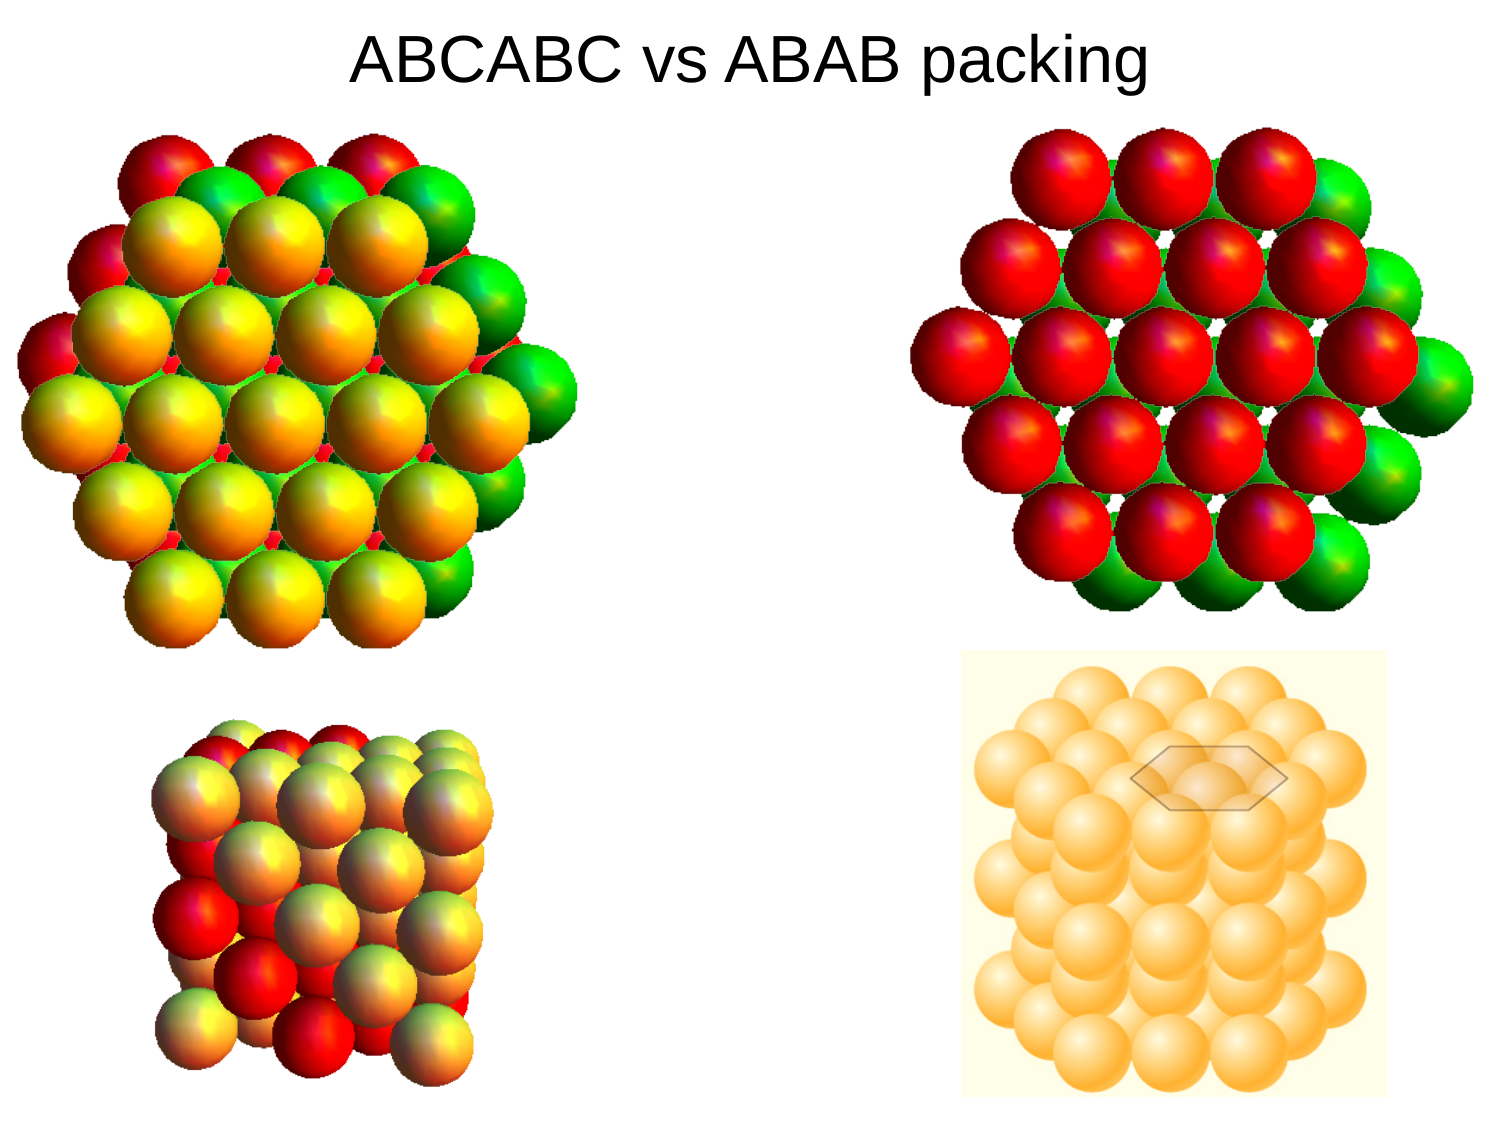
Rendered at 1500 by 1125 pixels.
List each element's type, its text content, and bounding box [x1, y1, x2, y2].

picture [961, 650, 1387, 1097]
picture [887, 112, 1494, 627]
picture [130, 700, 519, 1094]
picture [0, 117, 598, 674]
title ABCABC vs ABAB packing [74, 0, 1426, 114]
